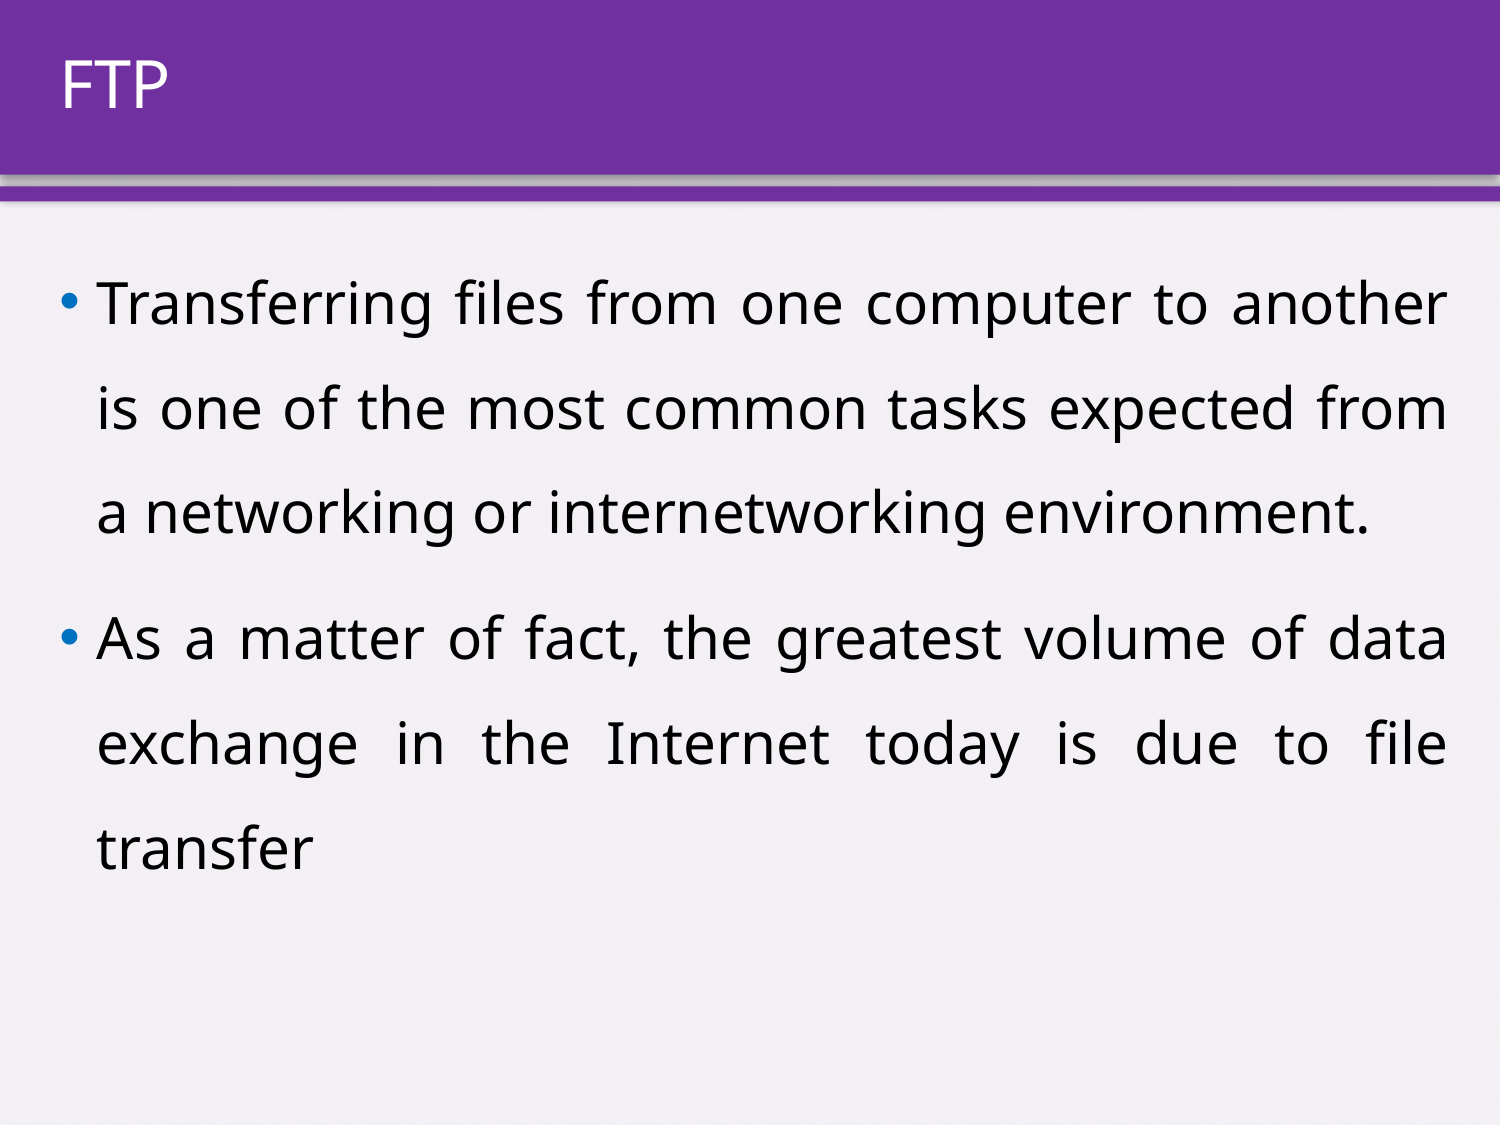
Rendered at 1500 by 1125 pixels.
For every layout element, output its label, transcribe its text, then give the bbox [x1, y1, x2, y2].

title FTP [44, 0, 1464, 175]
list Transferring files from one computer to another is one of the most common tasks expected from a networking or internetworking environment. As a matter of fact, the greatest volume of data exchange in the Internet today is due to file transfer [44, 223, 1464, 1043]
